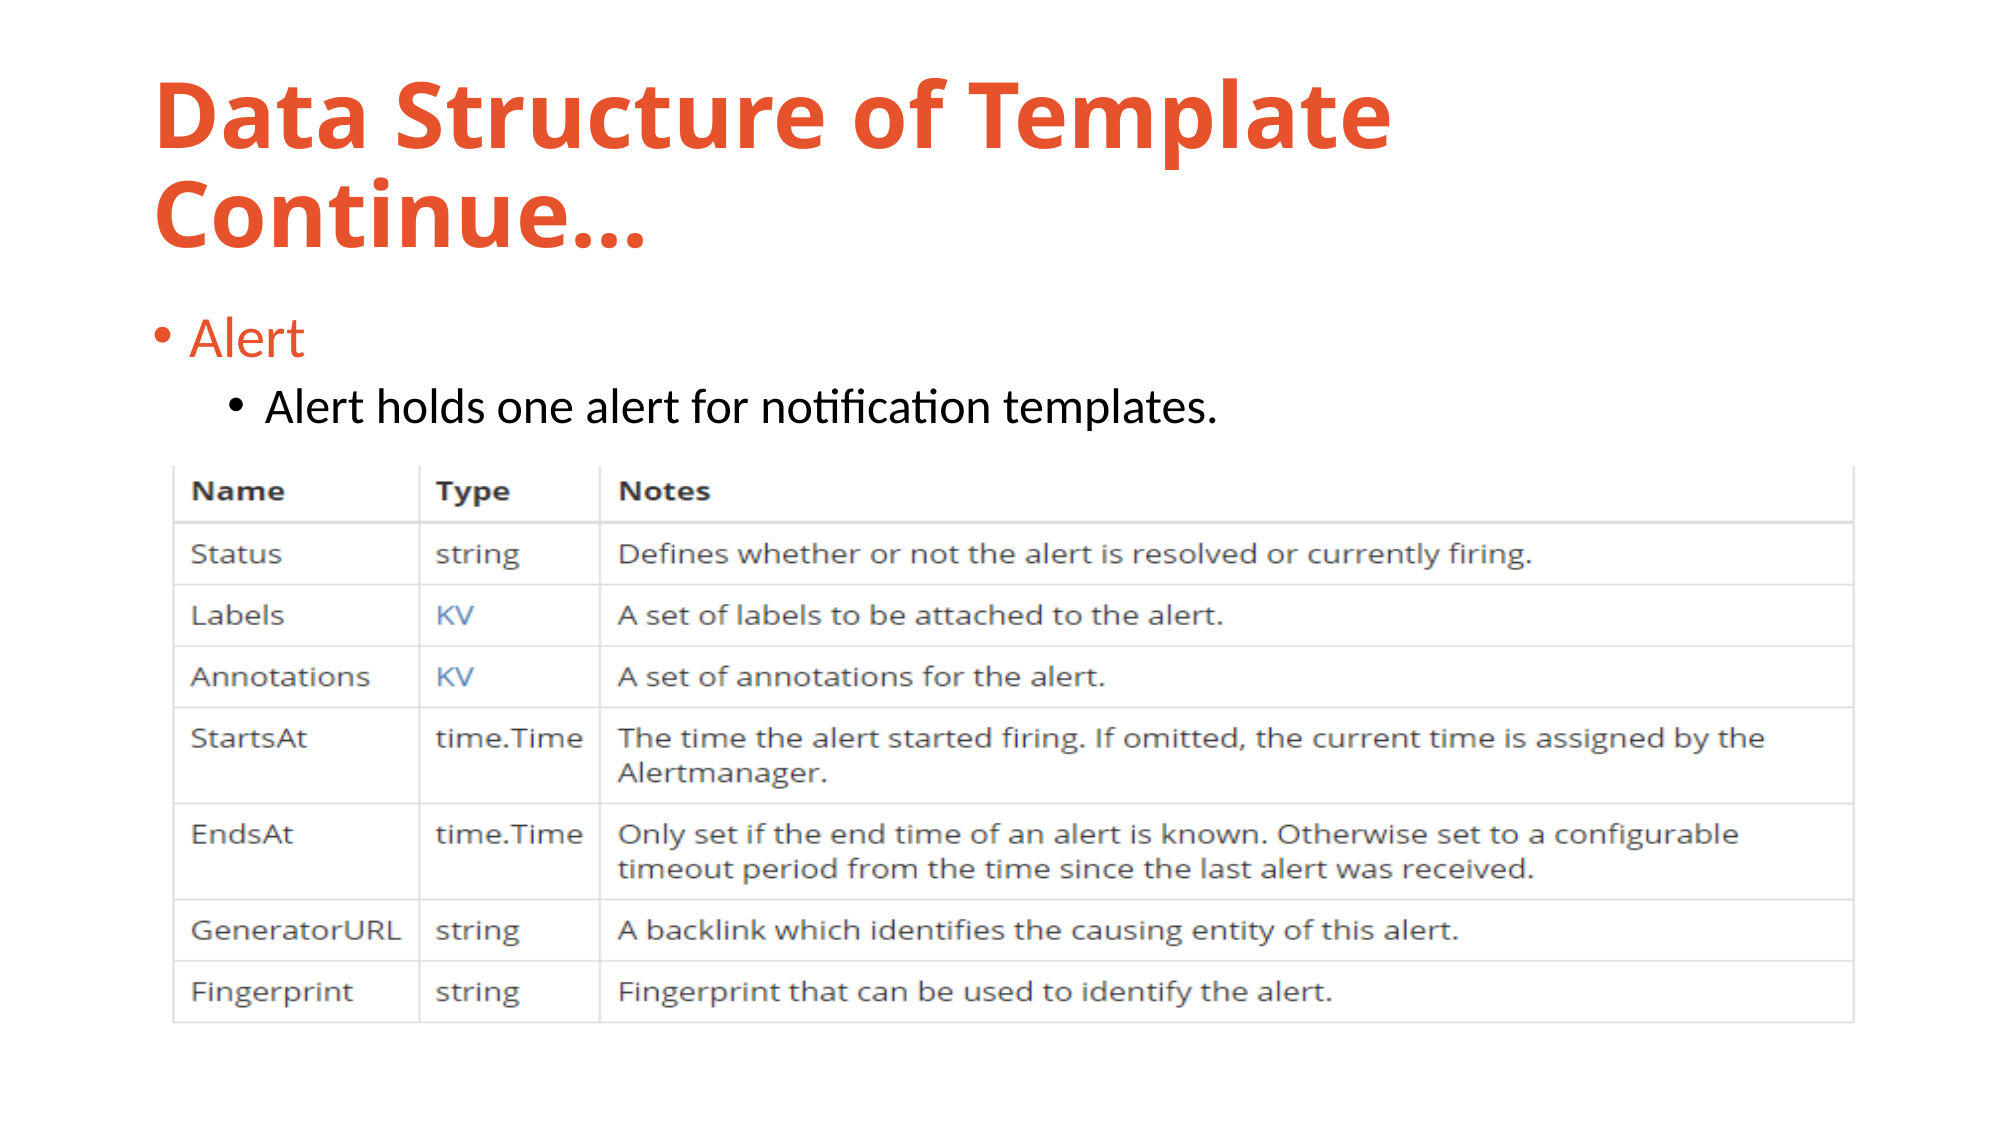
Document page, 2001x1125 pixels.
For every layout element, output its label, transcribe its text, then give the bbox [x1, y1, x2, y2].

title Data Structure of Template Continue... [137, 59, 1863, 278]
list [163, 466, 1885, 1025]
list Alert Alert holds one alert for notification templates. [137, 299, 1906, 467]
